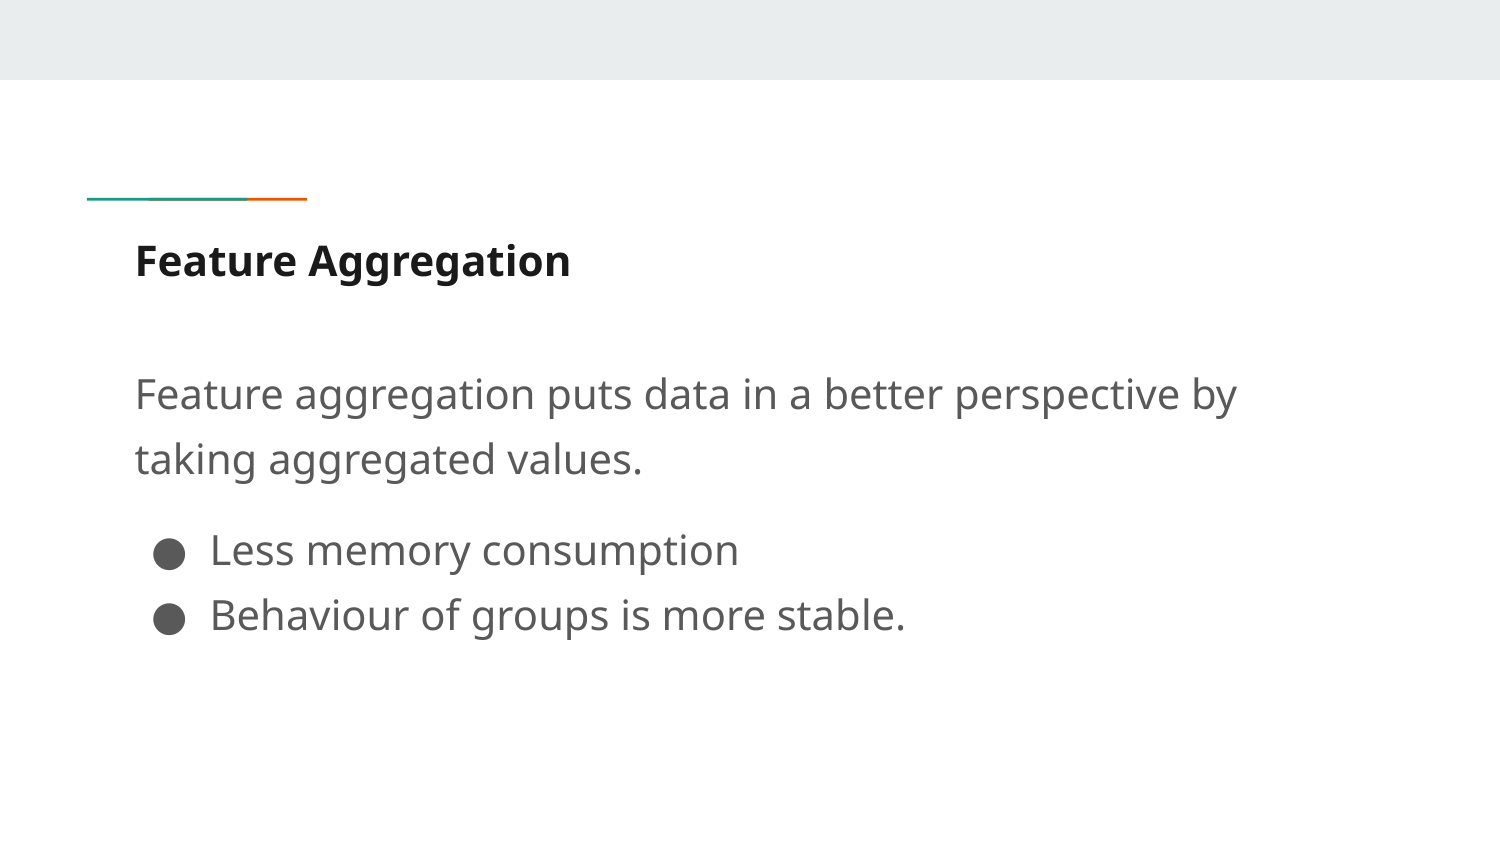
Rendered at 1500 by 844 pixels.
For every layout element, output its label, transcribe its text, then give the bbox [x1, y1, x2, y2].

title Feature Aggregation [119, 216, 1381, 305]
list Feature aggregation puts data in a better perspective by taking aggregated values. Less memory consumption Behaviour of groups is more stable. [119, 341, 1381, 712]
